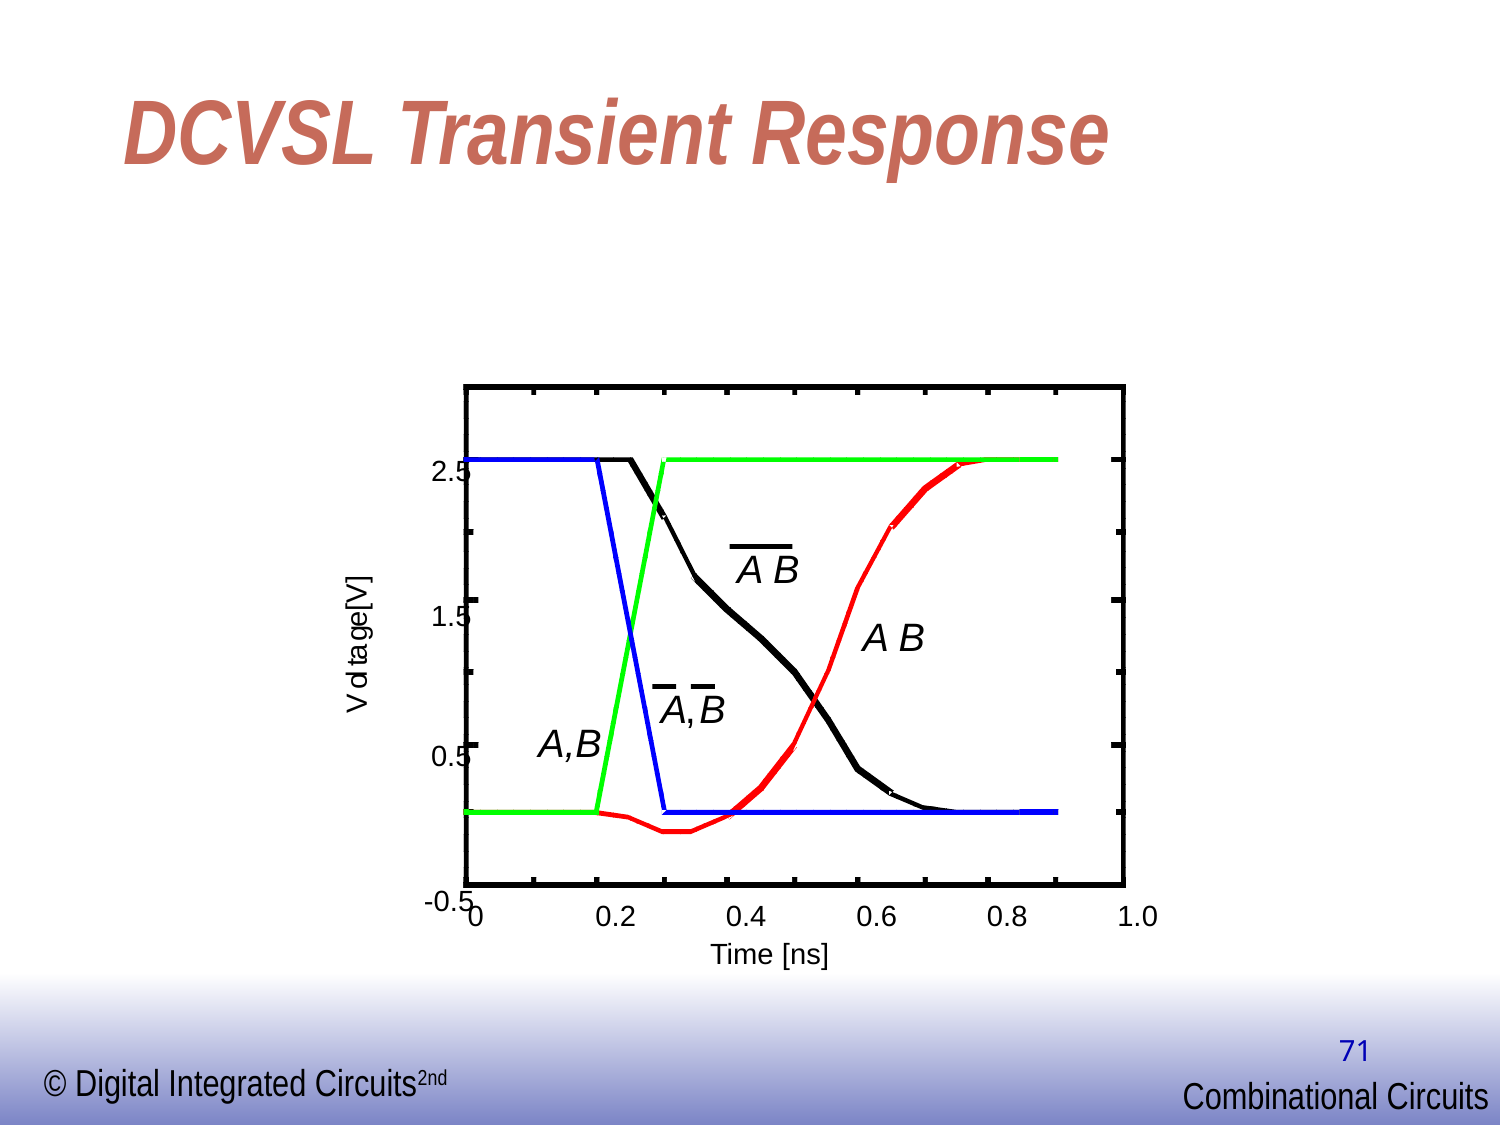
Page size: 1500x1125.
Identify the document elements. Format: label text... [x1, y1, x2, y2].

text_box a [337, 644, 373, 661]
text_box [400, 384, 1179, 931]
text_box e [337, 612, 373, 627]
text_box g [337, 627, 373, 642]
text_box V [337, 693, 373, 714]
text_box t [337, 661, 373, 667]
text_box [V] [337, 575, 373, 612]
text_box Time [ns] [710, 935, 830, 971]
slide_number 71 [1074, 1025, 1388, 1100]
text_box l [337, 670, 373, 678]
text_box o [337, 678, 373, 690]
title DCVSL Transient Response [108, 72, 1384, 190]
